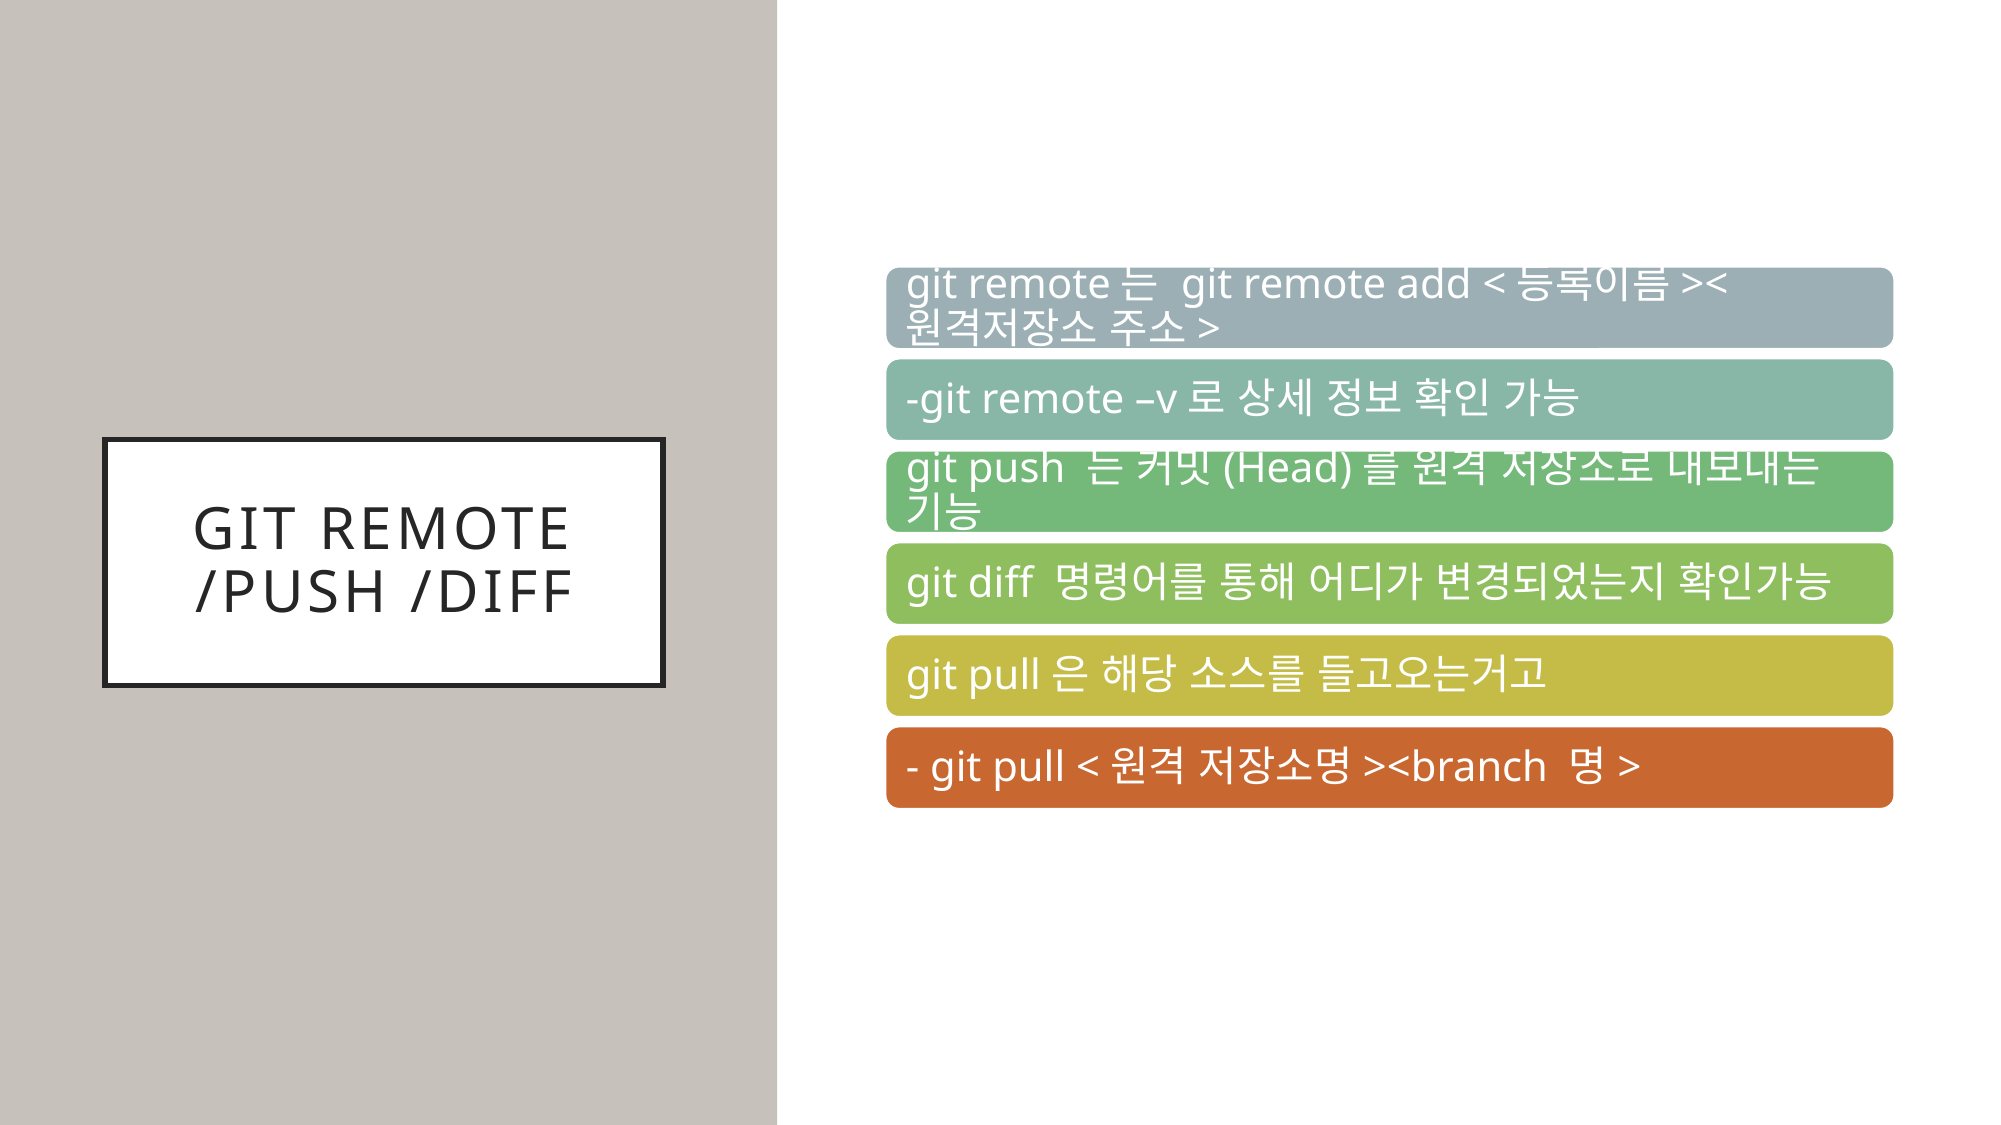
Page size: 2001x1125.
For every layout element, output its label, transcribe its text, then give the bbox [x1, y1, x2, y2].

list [885, 104, 1895, 971]
title git remote /push /diff [102, 437, 666, 688]
text_box [0, 0, 778, 1125]
text_box [779, 0, 2000, 1125]
